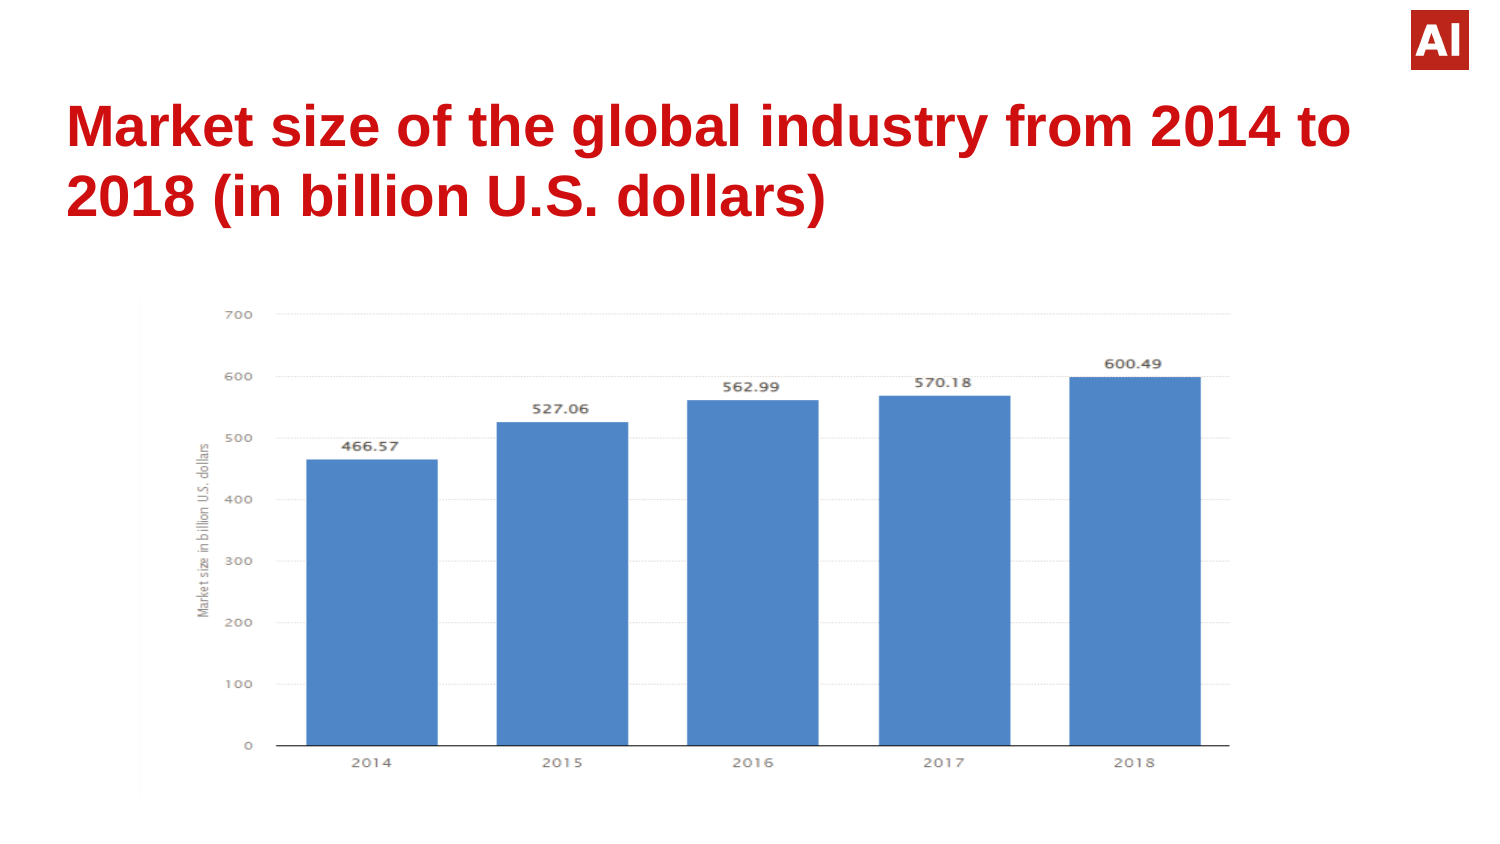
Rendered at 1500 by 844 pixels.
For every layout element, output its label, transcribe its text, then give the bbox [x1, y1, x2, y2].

picture [135, 264, 1236, 798]
title Market size of the global industry from 2014 to 2018 (in billion U.S. dollars) [51, 72, 1449, 167]
picture [1411, 10, 1469, 70]
